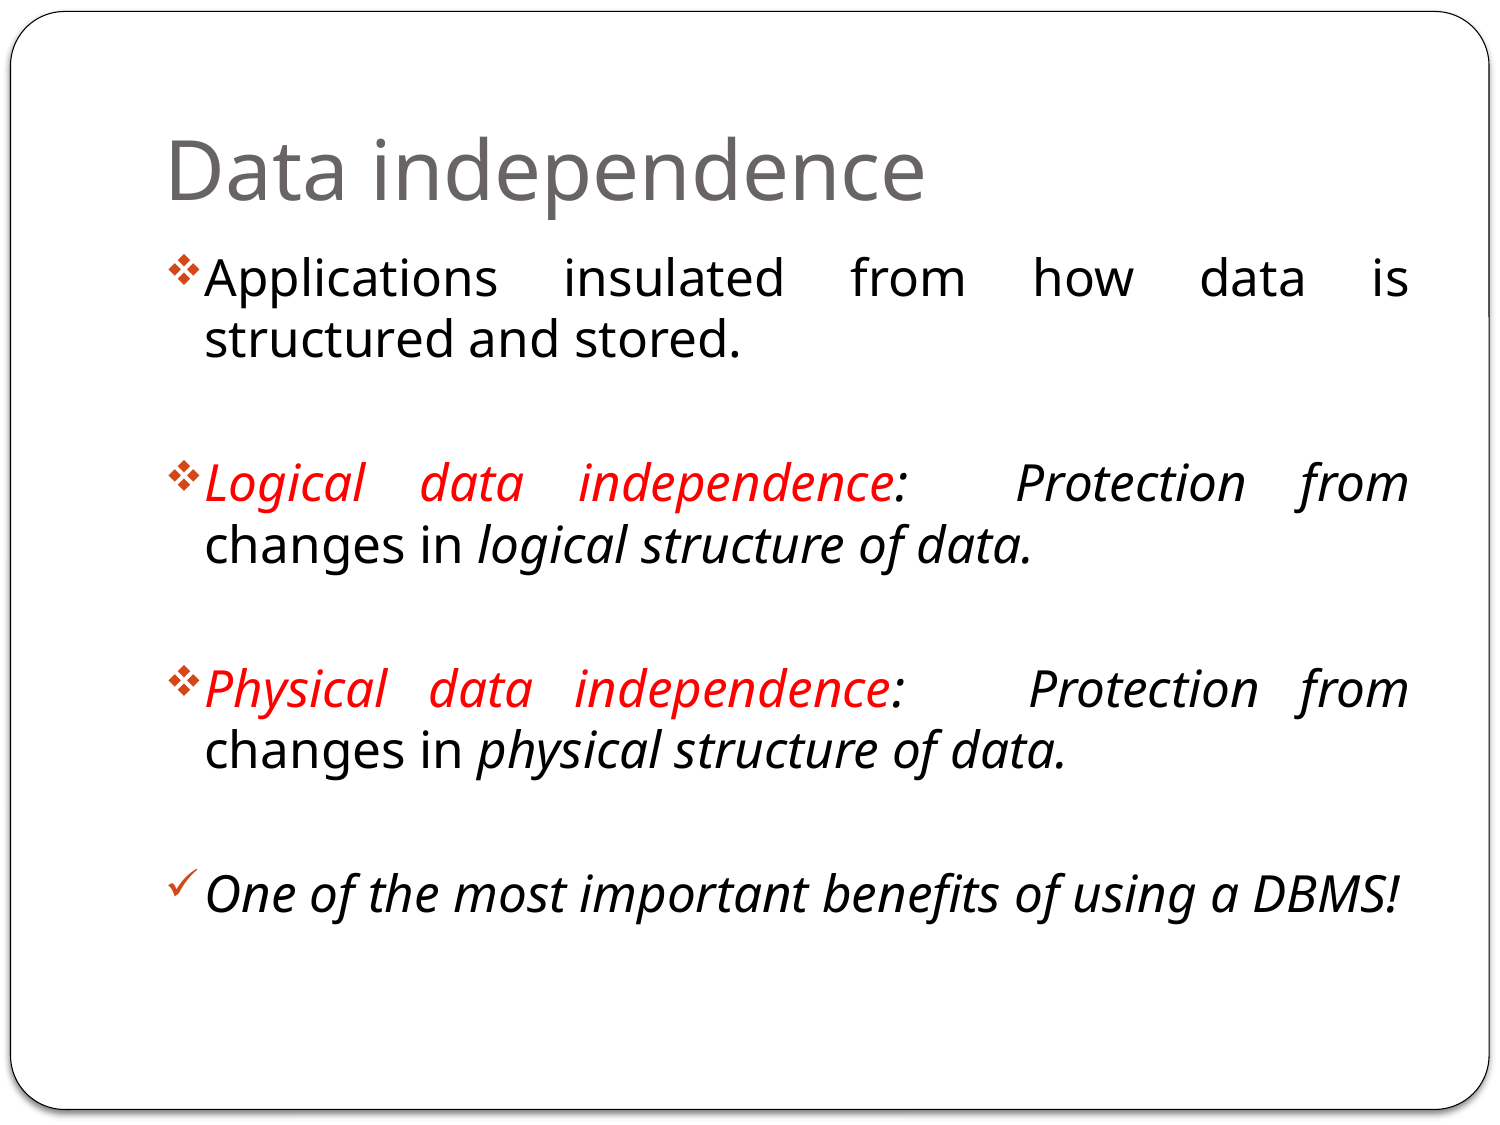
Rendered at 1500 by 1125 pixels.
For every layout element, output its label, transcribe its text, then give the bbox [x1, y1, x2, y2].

title Data independence [150, 45, 1425, 233]
list Applications insulated from how data is structured and stored. Logical data independence: Protection from changes in logical structure of data. Physical data independence: Protection from changes in physical structure of data. One of the most important benefits of using a DBMS! [150, 237, 1425, 988]
